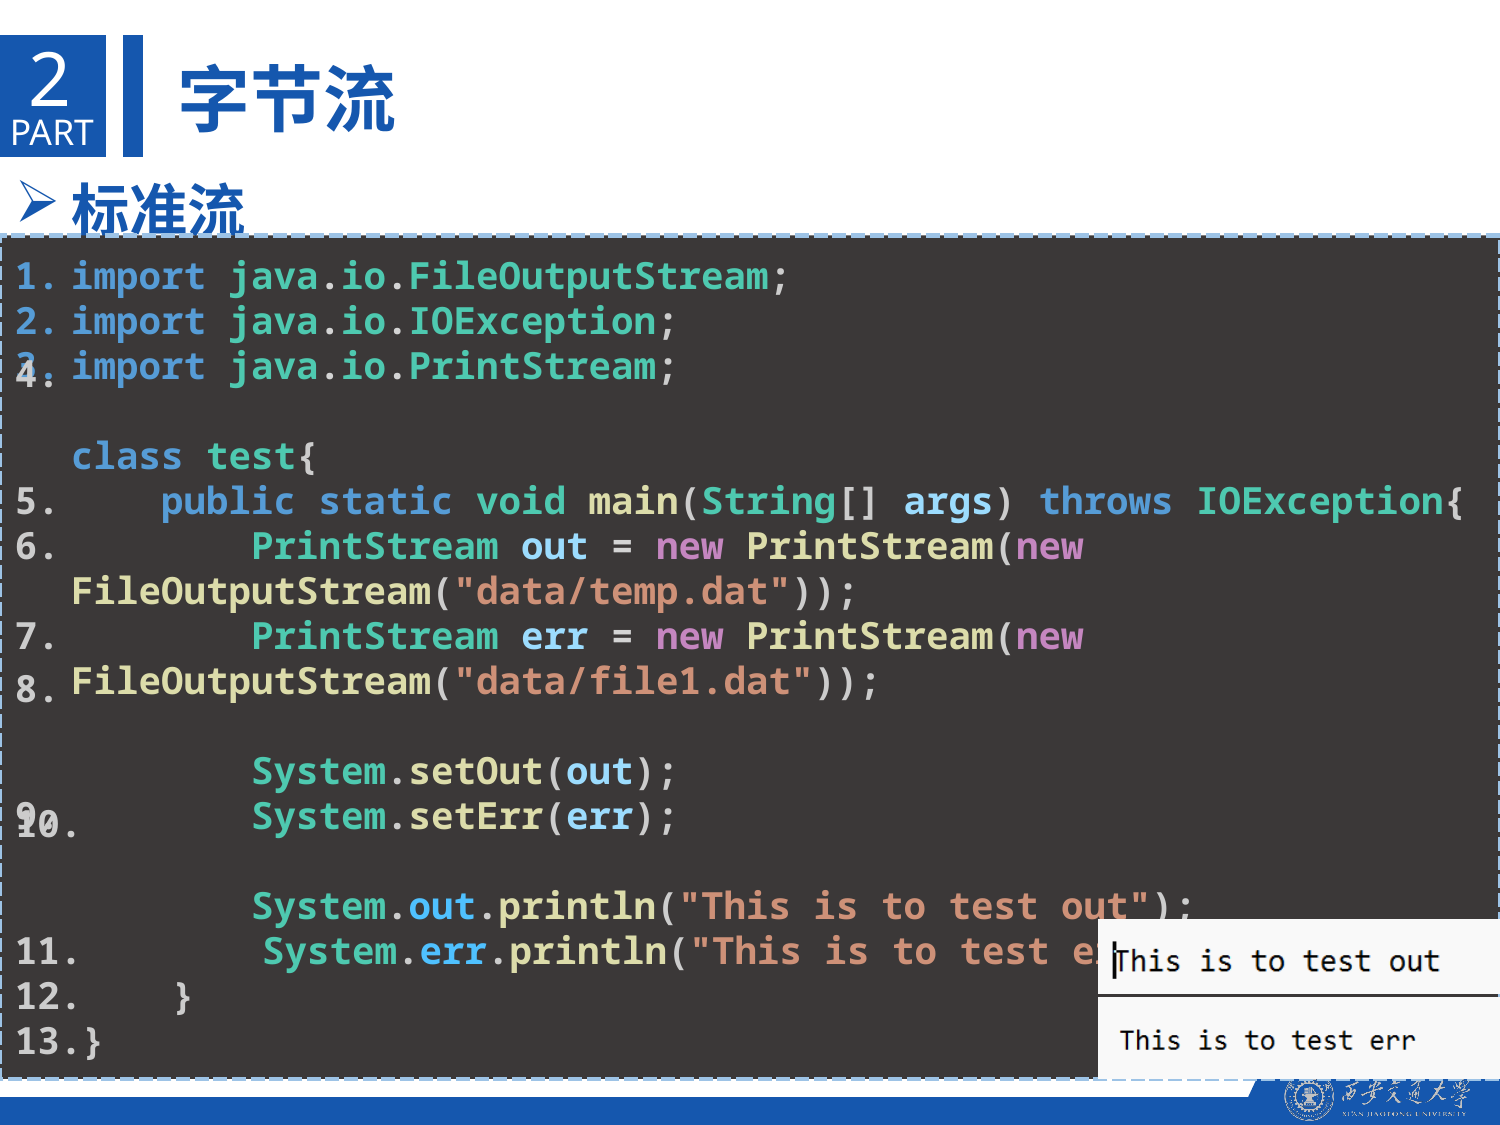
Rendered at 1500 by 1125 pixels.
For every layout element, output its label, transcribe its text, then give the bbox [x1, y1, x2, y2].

picture [1098, 919, 1500, 994]
picture [1098, 997, 1500, 1080]
text_box PART [9, 109, 95, 152]
text_box 2 [14, 23, 87, 129]
text_box 标准流 [0, 152, 1500, 235]
text_box import java.io.FileOutputStream; import java.io.IOException; import java.io.PrintStream; class test{ public static void main(String[] args) throws IOException{ PrintStream out = new PrintStream(new FileOutputStream("data/temp.dat")); PrintStream err = new PrintStream(new FileOutputStream("data/file1.dat")); System.setOut(out); System.setErr(err); System.out.println("This is to test out"); System.err.println("This is to test err"); } } [0, 234, 1500, 1080]
text_box 字节流 [163, 45, 412, 149]
